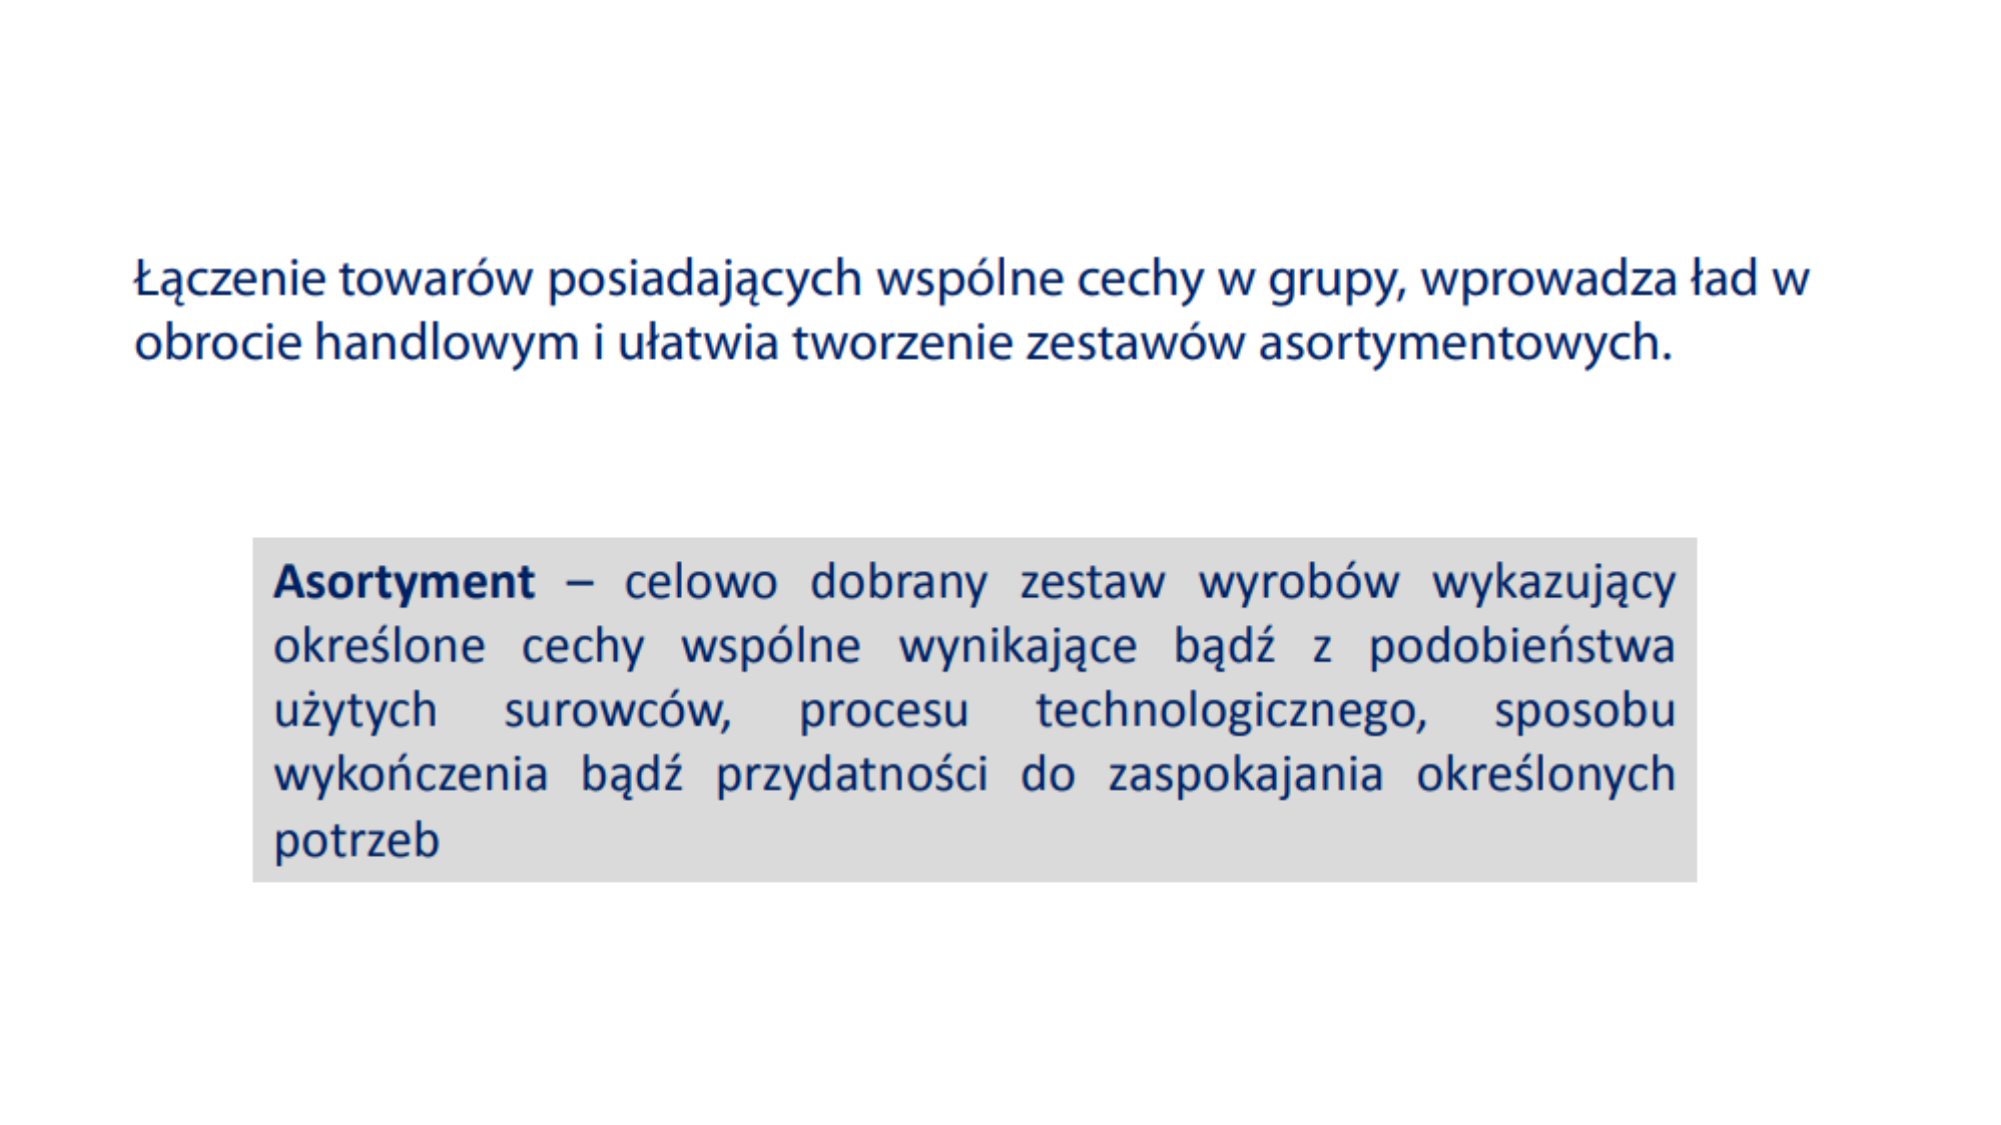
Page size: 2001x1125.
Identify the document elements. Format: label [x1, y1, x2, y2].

picture [57, 57, 1916, 981]
